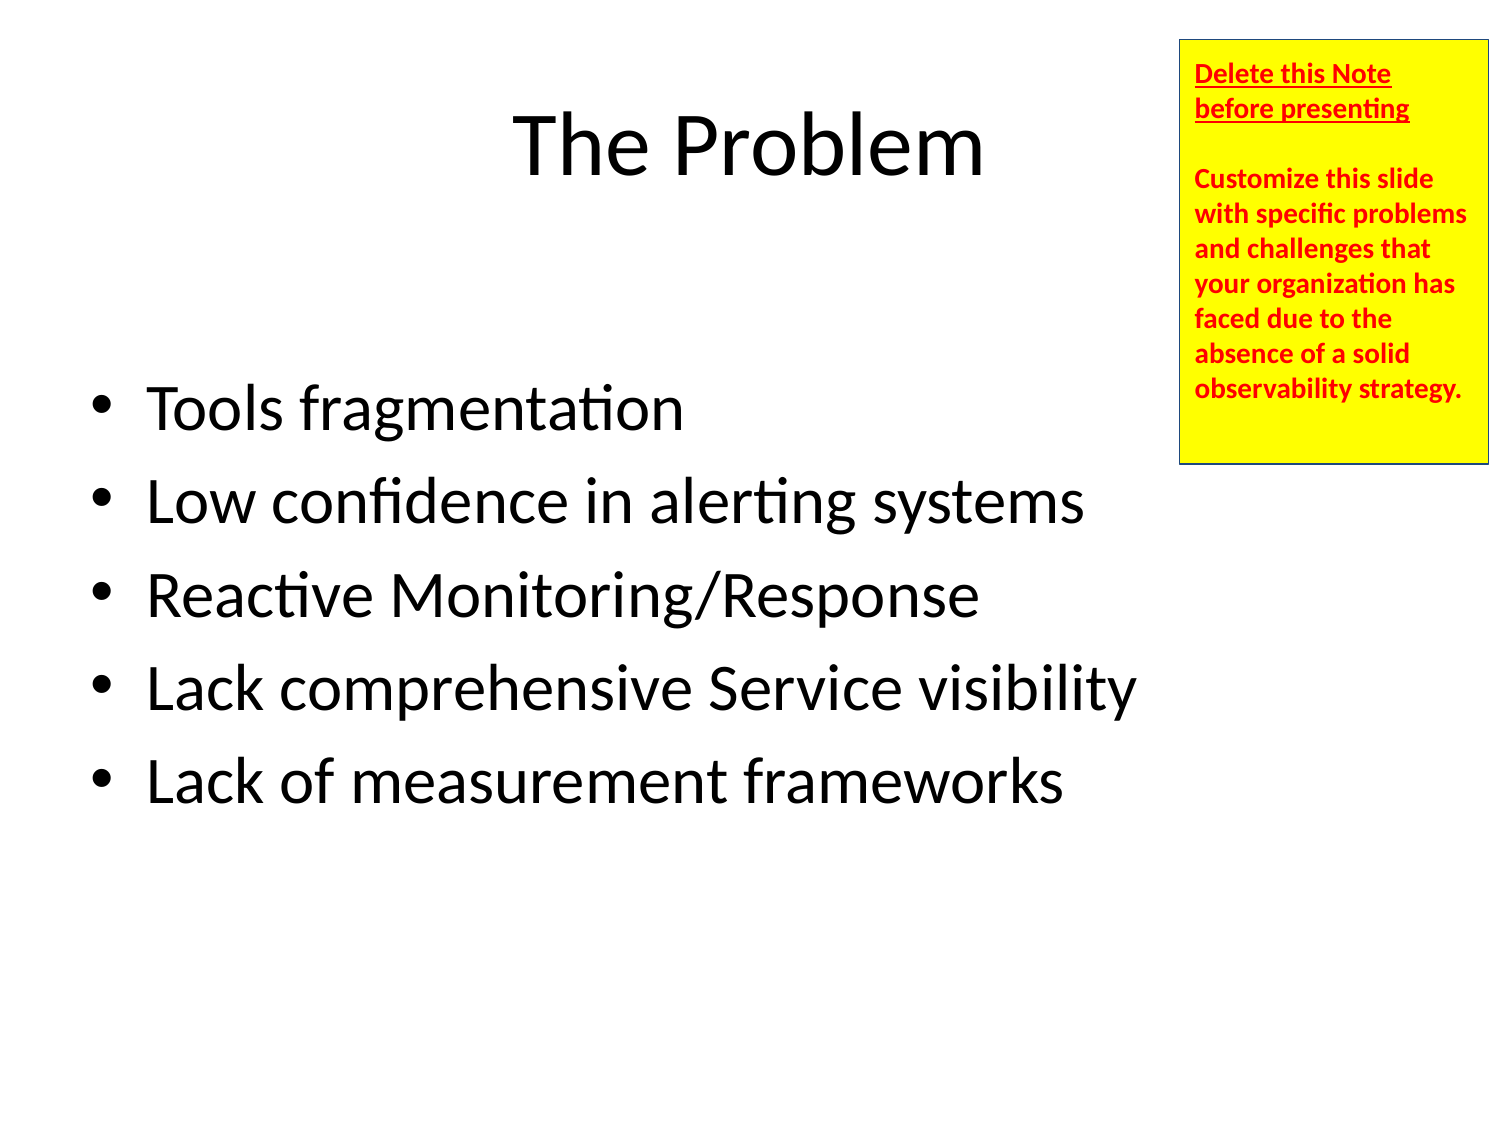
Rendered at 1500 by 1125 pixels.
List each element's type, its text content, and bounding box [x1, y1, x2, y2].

title The Problem [75, 45, 1179, 233]
text_box Delete this Note before presenting Customize this slide with specific problems and challenges that your organization has faced due to the absence of a solid observability strategy. [1179, 39, 1489, 465]
list Tools fragmentation Low confidence in alerting systems Reactive Monitoring/Response Lack comprehensive Service visibility Lack of measurement frameworks [75, 262, 1425, 1005]
